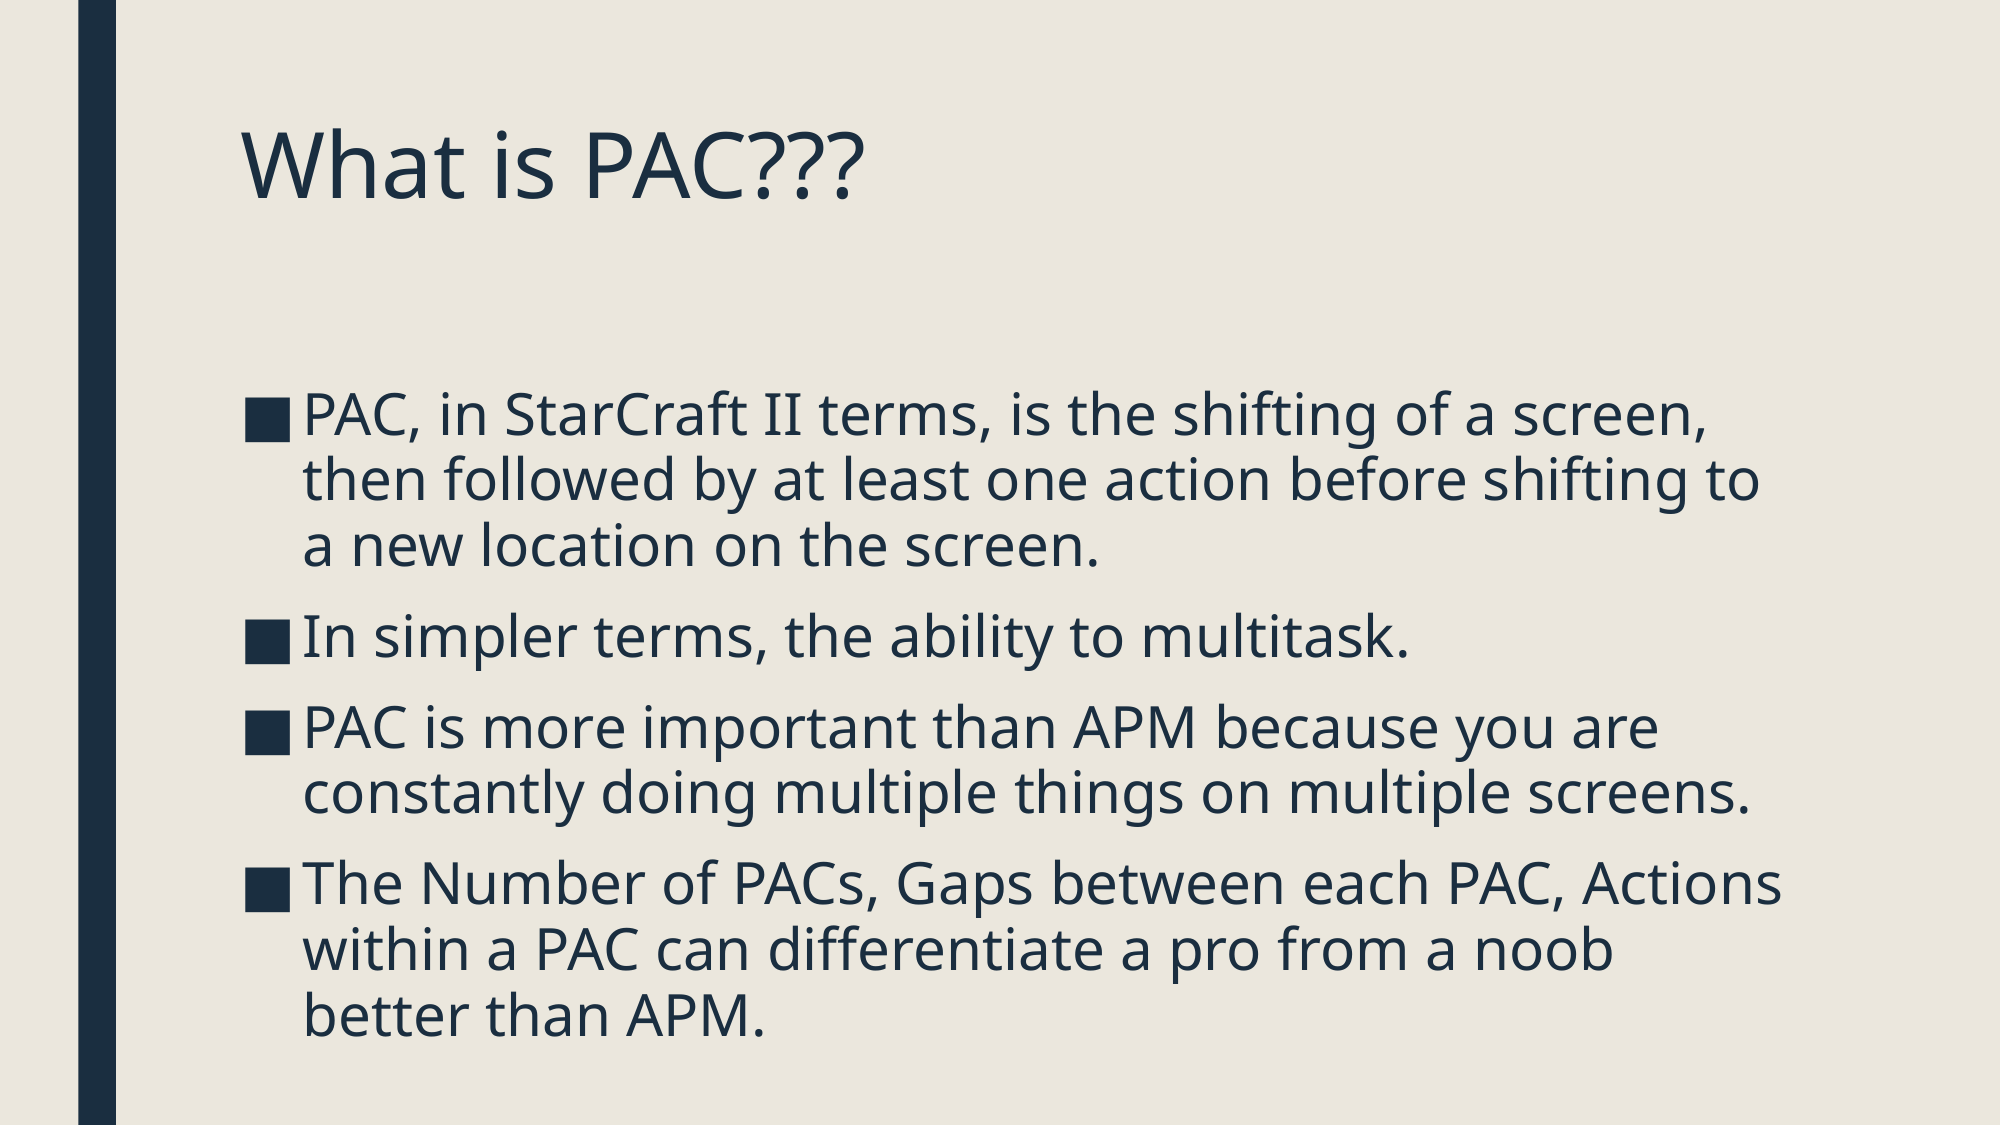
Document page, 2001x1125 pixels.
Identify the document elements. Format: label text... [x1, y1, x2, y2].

list PAC, in StarCraft II terms, is the shifting of a screen, then followed by at least one action before shifting to a new location on the screen. In simpler terms, the ability to multitask. PAC is more important than APM because you are constantly doing multiple things on multiple screens. The Number of PACs, Gaps between each PAC, Actions within a PAC can differentiate a pro from a noob better than APM. [225, 375, 1800, 963]
title What is PAC??? [225, 112, 1800, 357]
